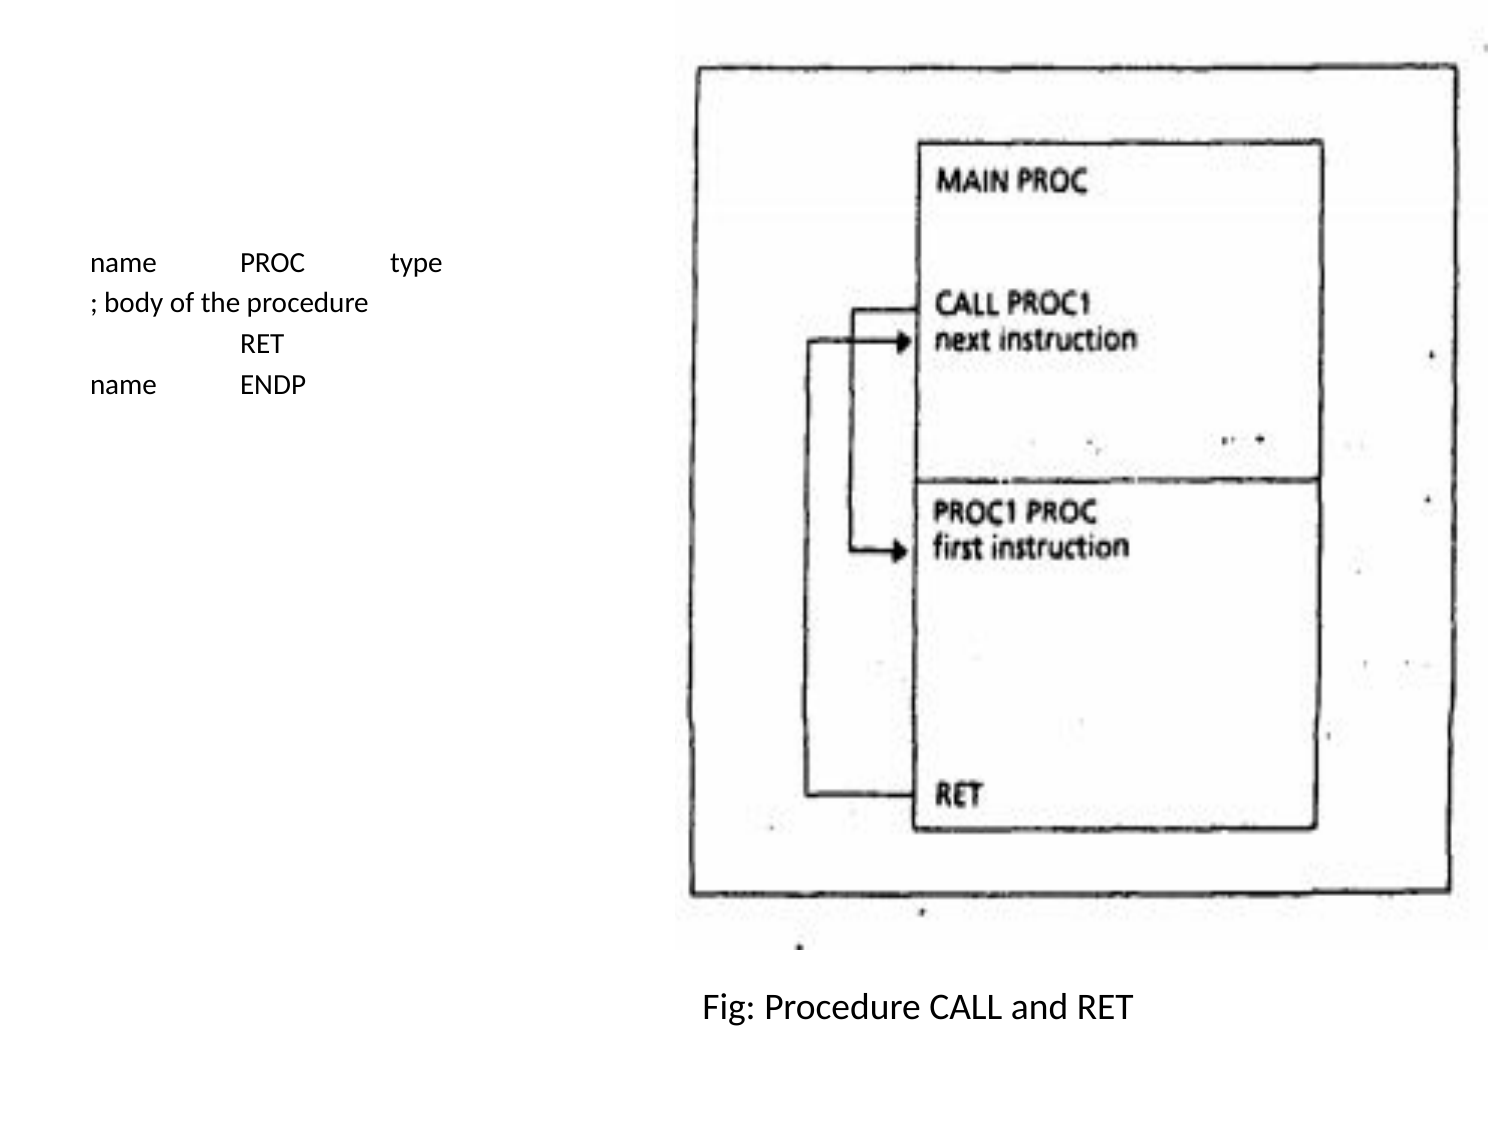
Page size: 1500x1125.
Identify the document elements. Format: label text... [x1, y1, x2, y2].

list name PROC type ; body of the procedure RET name ENDP [75, 235, 569, 1005]
text_box Fig: Procedure CALL and RET [687, 974, 1450, 1035]
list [674, 0, 1488, 951]
